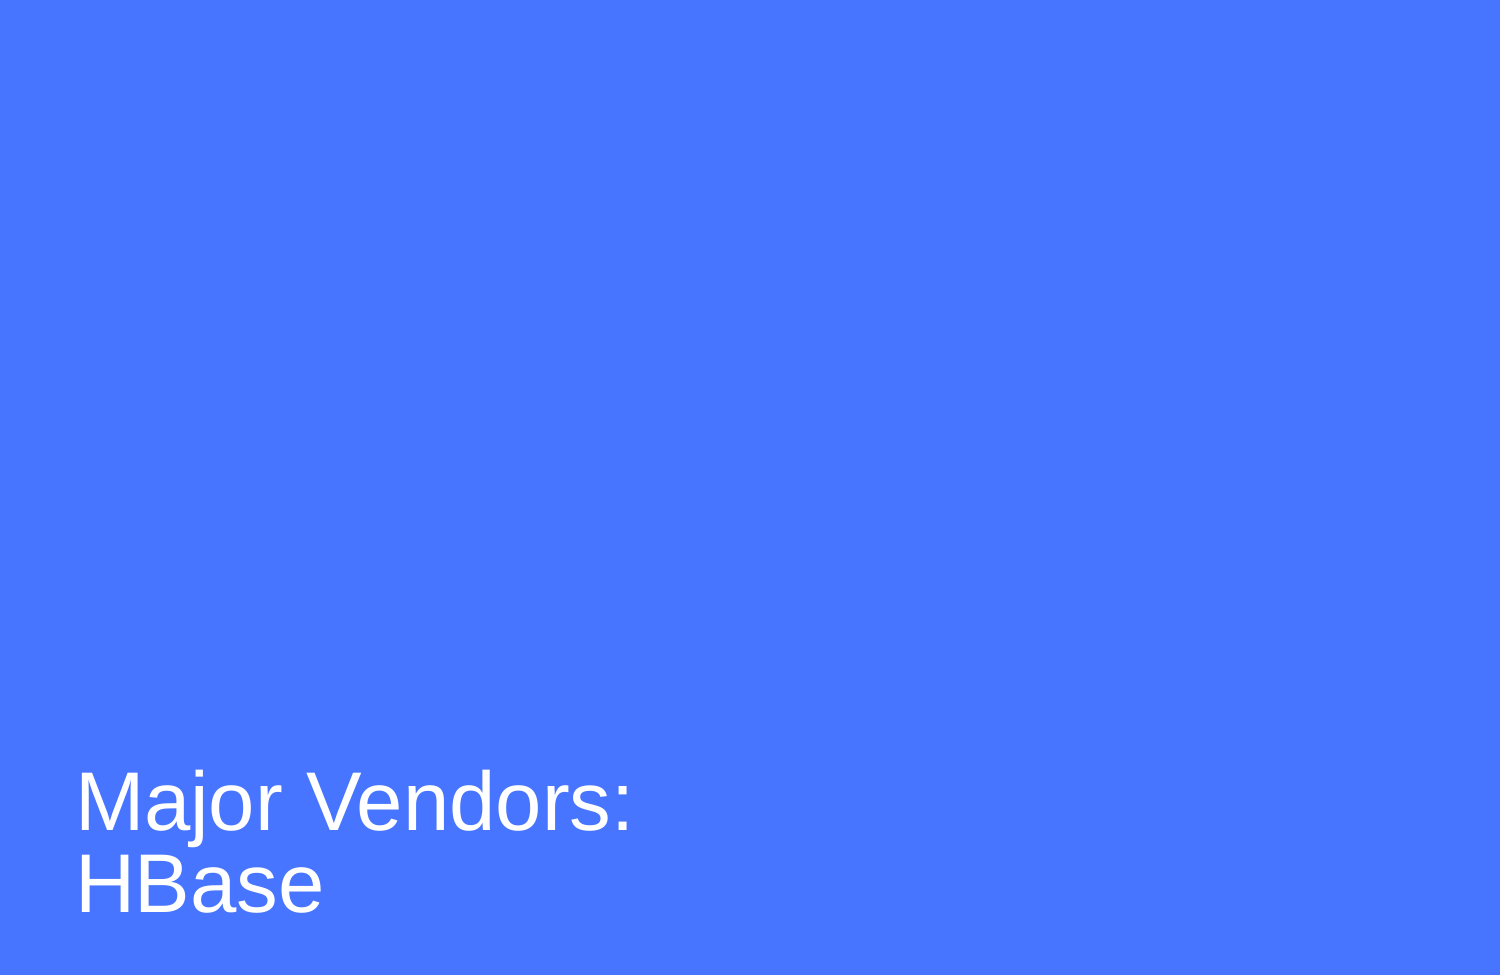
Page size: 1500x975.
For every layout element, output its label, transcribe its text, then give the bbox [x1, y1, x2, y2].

list Major Vendors: HBase [75, 555, 1425, 929]
